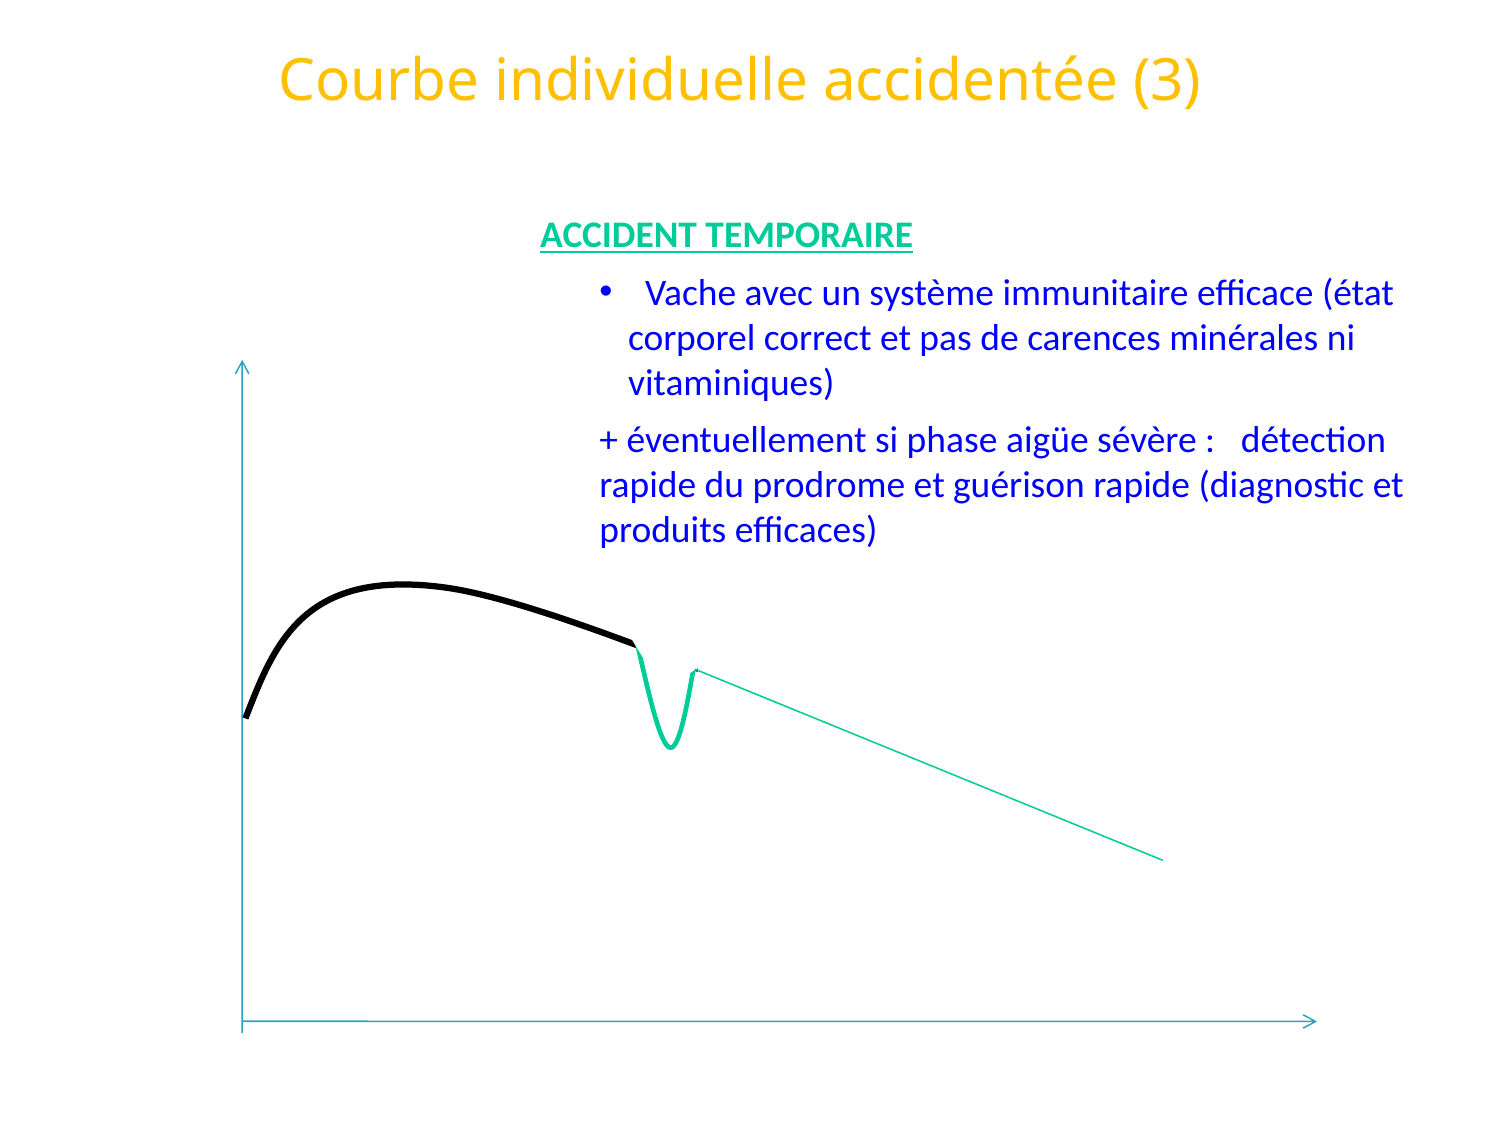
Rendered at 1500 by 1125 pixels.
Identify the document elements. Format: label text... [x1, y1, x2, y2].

title Courbe individuelle accidentée (3) [64, 19, 1415, 135]
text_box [241, 359, 1318, 1034]
text_box ACCIDENT TEMPORAIRE Vache avec un système immunitaire efficace (état corporel correct et pas de carences minérales ni vitaminiques) + éventuellement si phase aigüe sévère : détection rapide du prodrome et guérison rapide (diagnostic et produits efficaces) [525, 203, 1471, 558]
